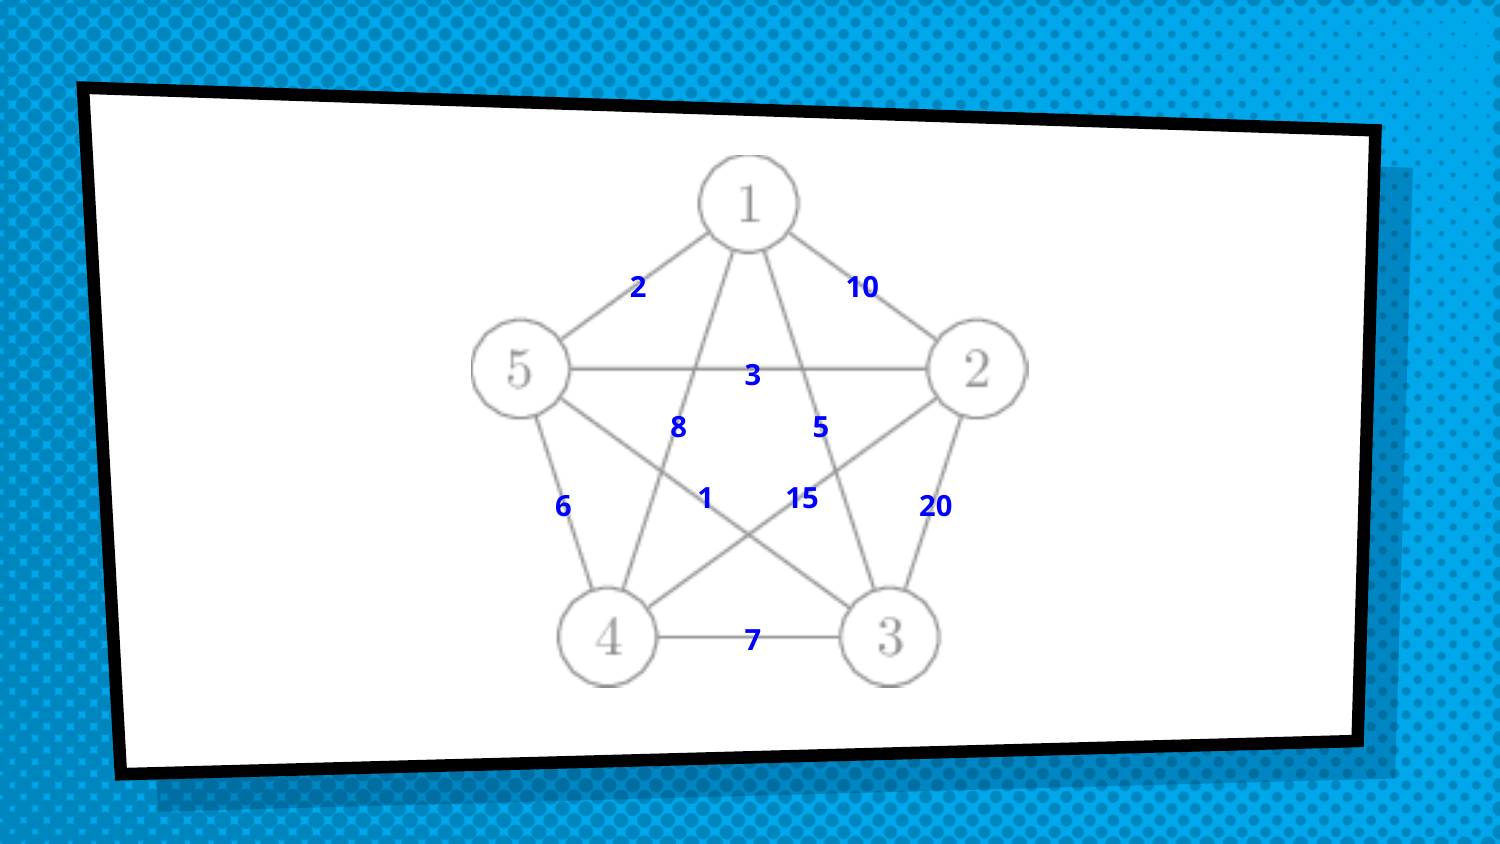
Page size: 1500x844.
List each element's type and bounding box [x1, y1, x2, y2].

picture [471, 155, 1029, 689]
